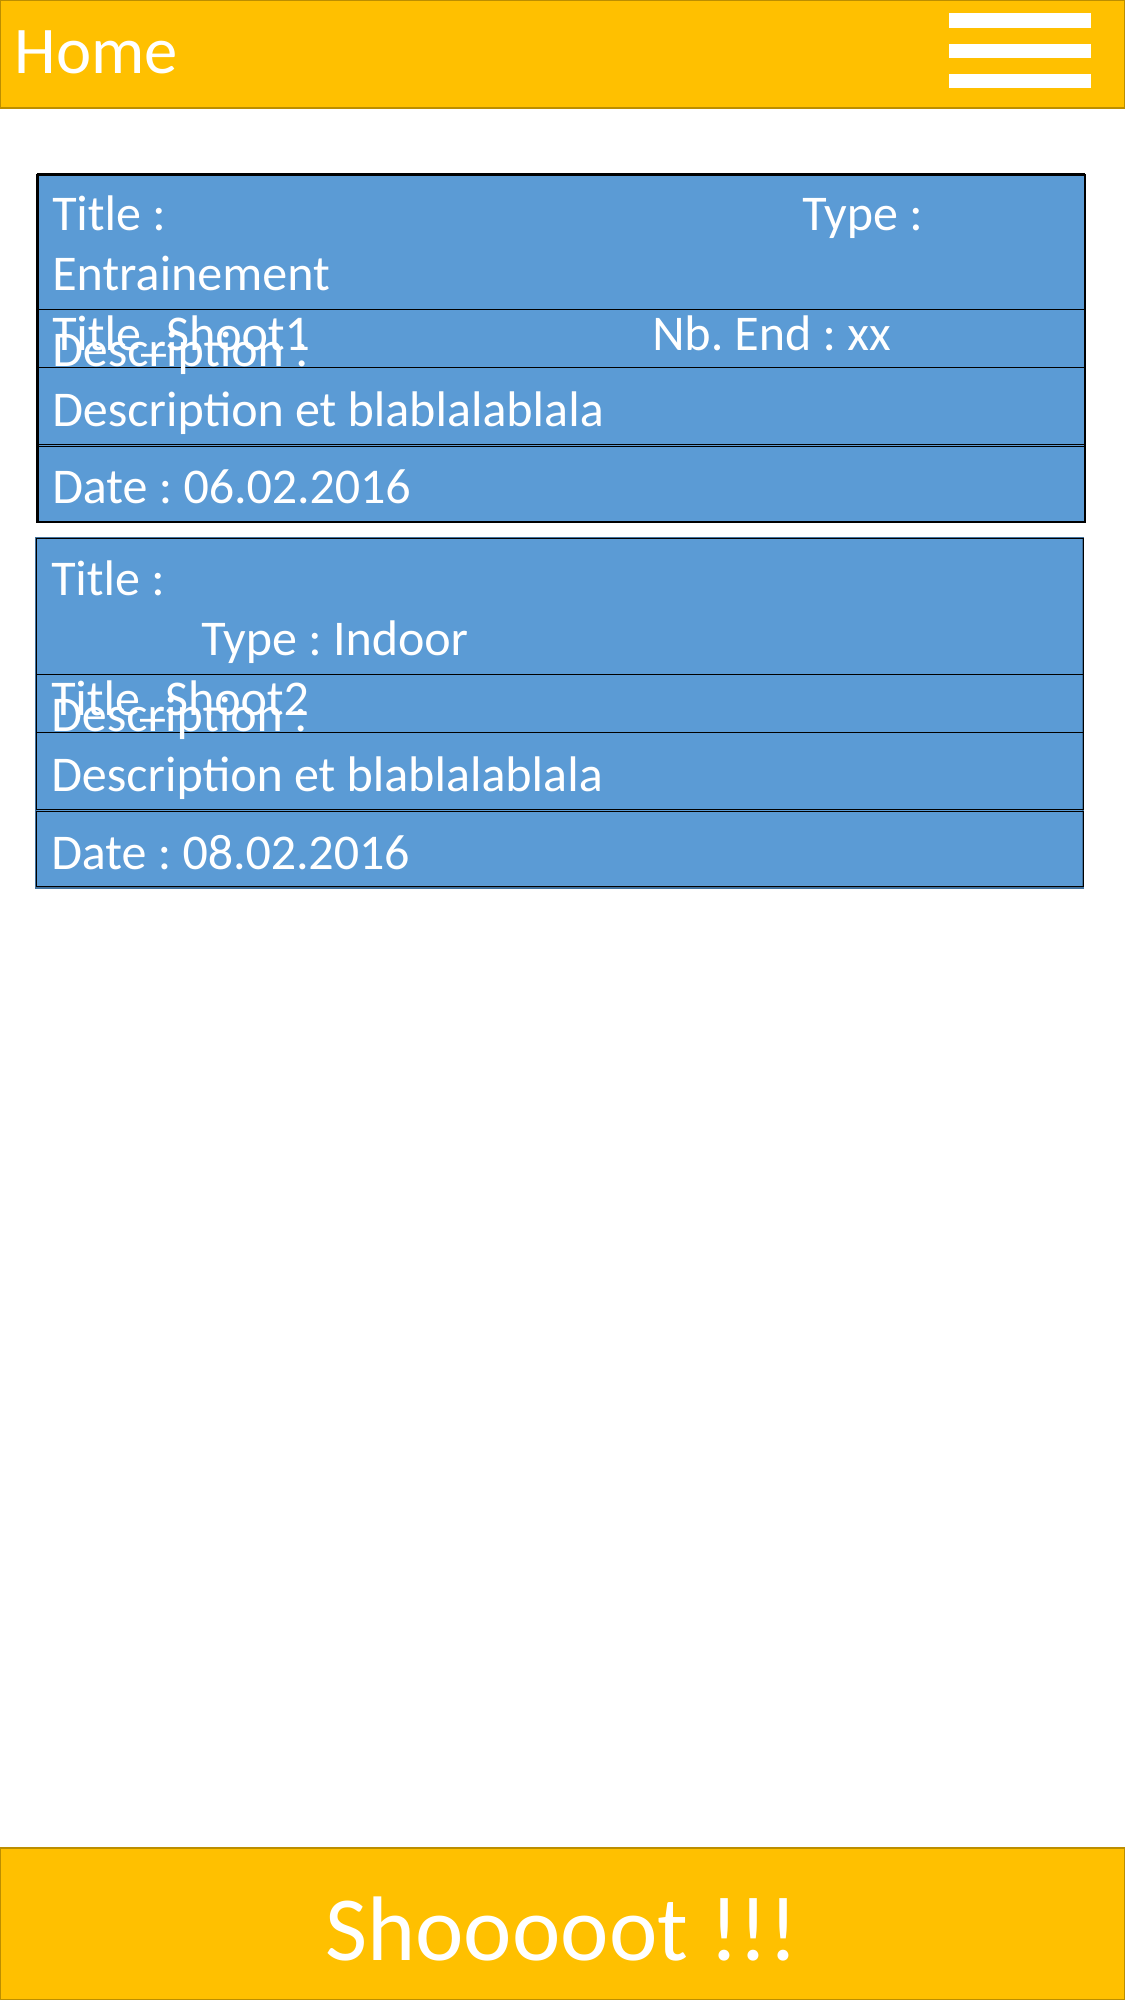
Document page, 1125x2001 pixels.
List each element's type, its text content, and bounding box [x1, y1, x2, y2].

text_box Title : Type : Indoor Title_Shoot2 [36, 538, 1084, 674]
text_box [0, 0, 1125, 109]
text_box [37, 173, 1086, 523]
text_box Shooooot !!! [0, 1847, 1125, 2000]
text_box Description : Description et blablalablala [36, 674, 1084, 810]
text_box Date : 08.02.2016 [36, 811, 1084, 887]
